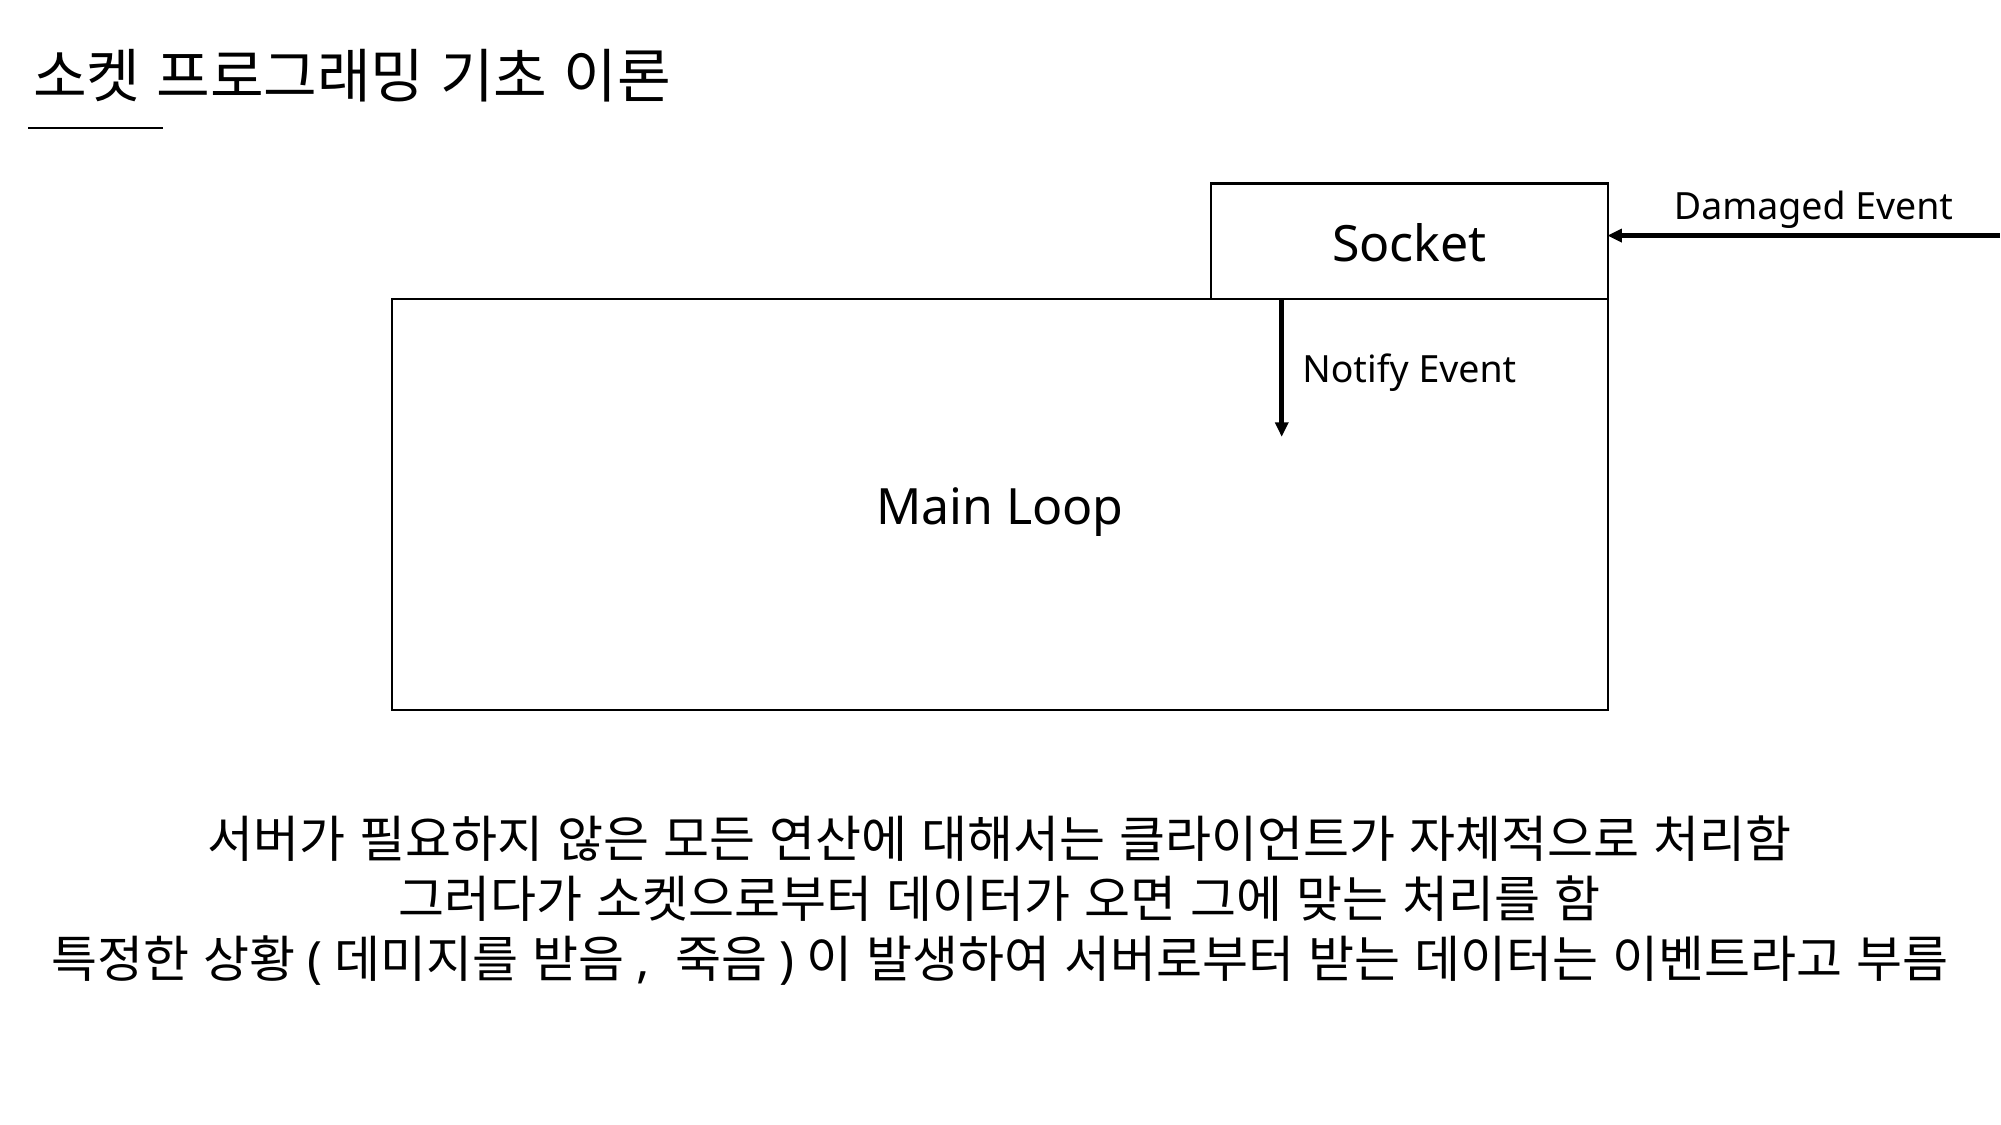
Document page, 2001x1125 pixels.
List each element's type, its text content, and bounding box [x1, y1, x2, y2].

text_box Socket [1210, 182, 1609, 300]
text_box Notify Event [1287, 337, 1532, 398]
text_box 서버가 필요하지 않은 모든 연산에 대해서는 클라이언트가 자체적으로 처리함 그러다가 소켓으로부터 데이터가 오면 그에 맞는 처리를 함 특정한 상황(데미지를 받음, 죽음)이 발생하여 서버로부터 받는 데이터는 이벤트라고 부름 [36, 799, 1963, 995]
text_box 소켓 프로그래밍 기초 이론 [18, 31, 686, 117]
text_box Damaged Event [1659, 174, 1968, 235]
text_box Main Loop [391, 298, 1609, 711]
